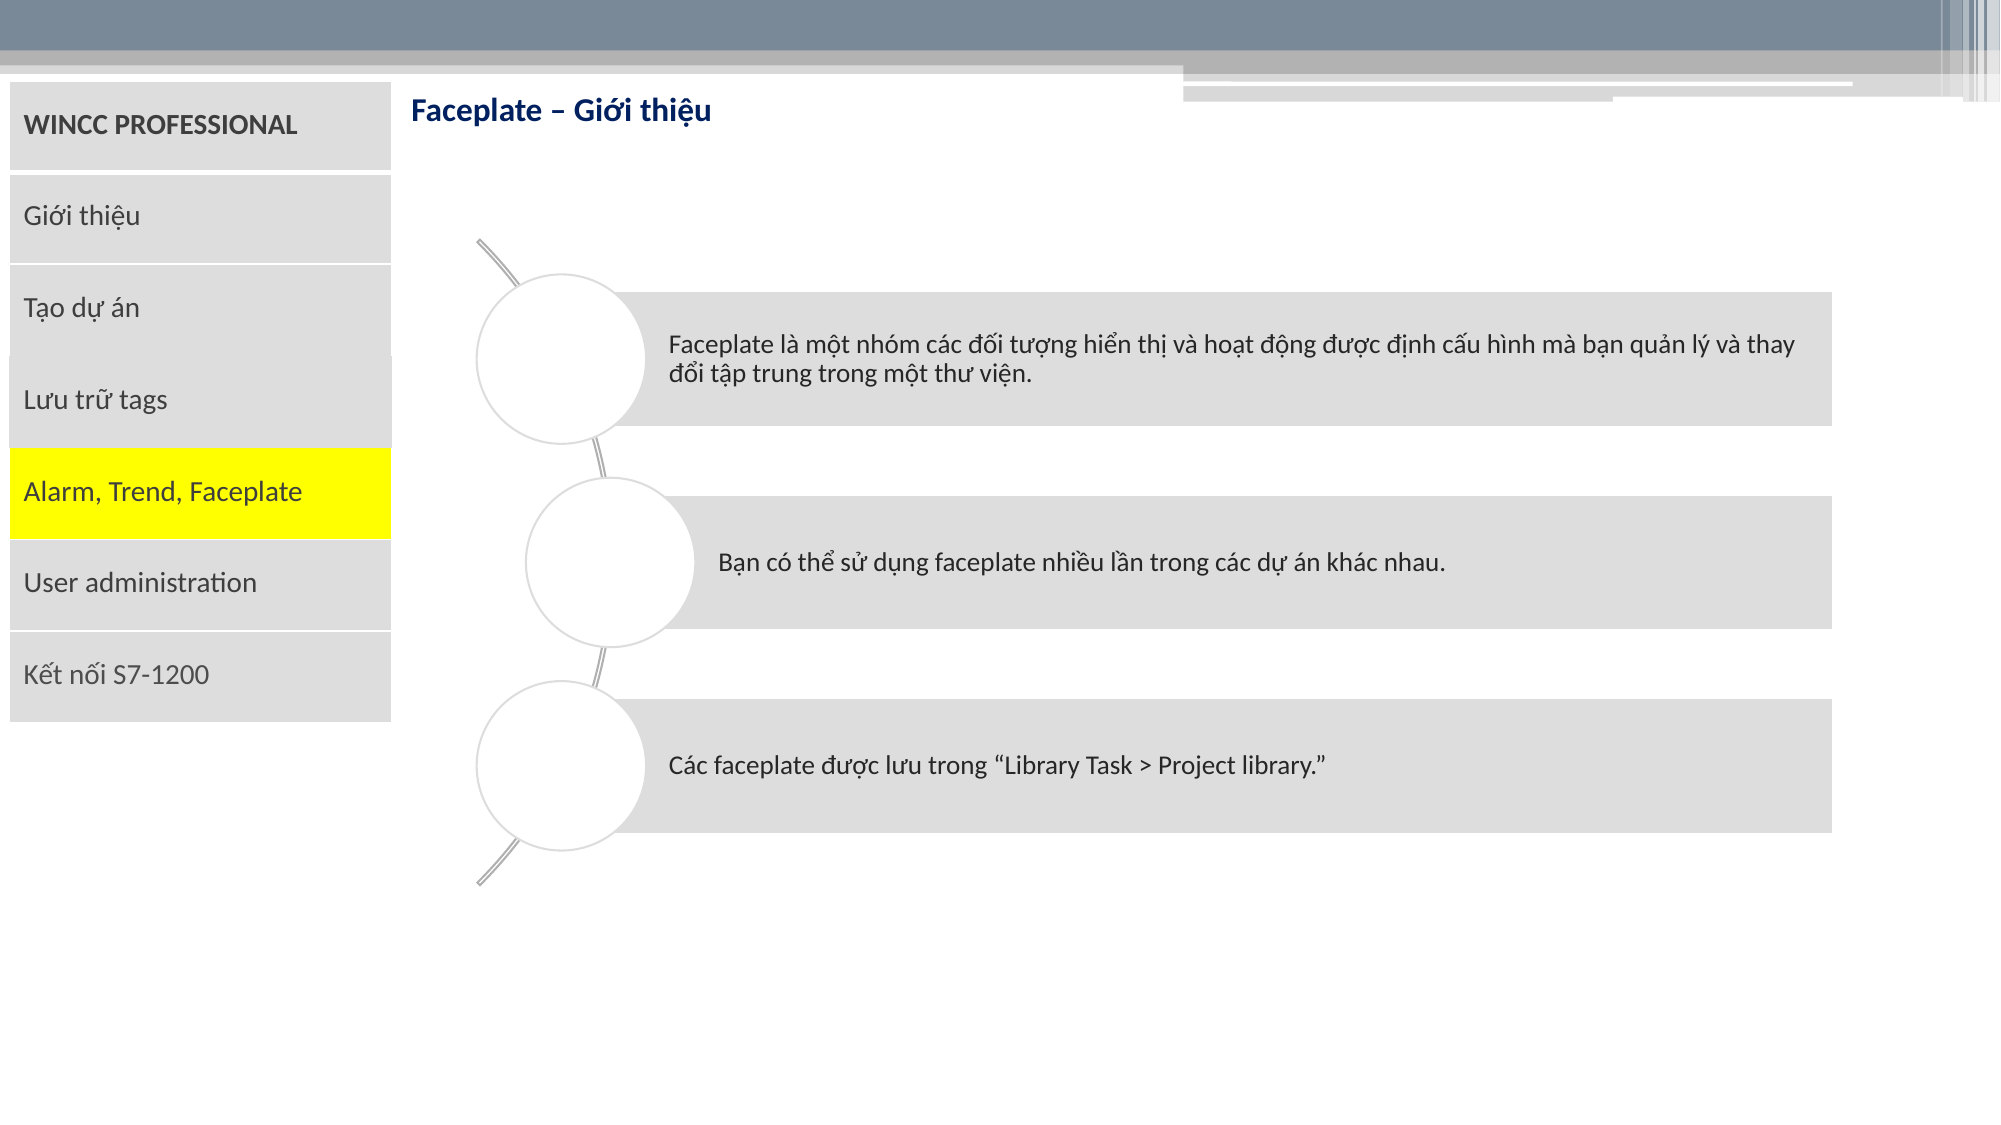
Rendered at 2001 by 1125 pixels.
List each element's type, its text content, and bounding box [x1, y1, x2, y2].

text_box Faceplate – Giới thiệu [341, 73, 1307, 136]
table_cell Tạo dự án [10, 265, 391, 356]
table_header WINCC PROFESSIONAL [10, 82, 391, 170]
table_cell User administration [10, 540, 391, 630]
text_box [467, 223, 1843, 902]
table_cell Lưu trữ tags [9, 356, 392, 448]
table_cell Alarm, Trend, Faceplate [10, 448, 391, 539]
table_cell Kết nối S7-1200 [10, 632, 391, 722]
table_cell Giới thiệu [10, 175, 391, 263]
